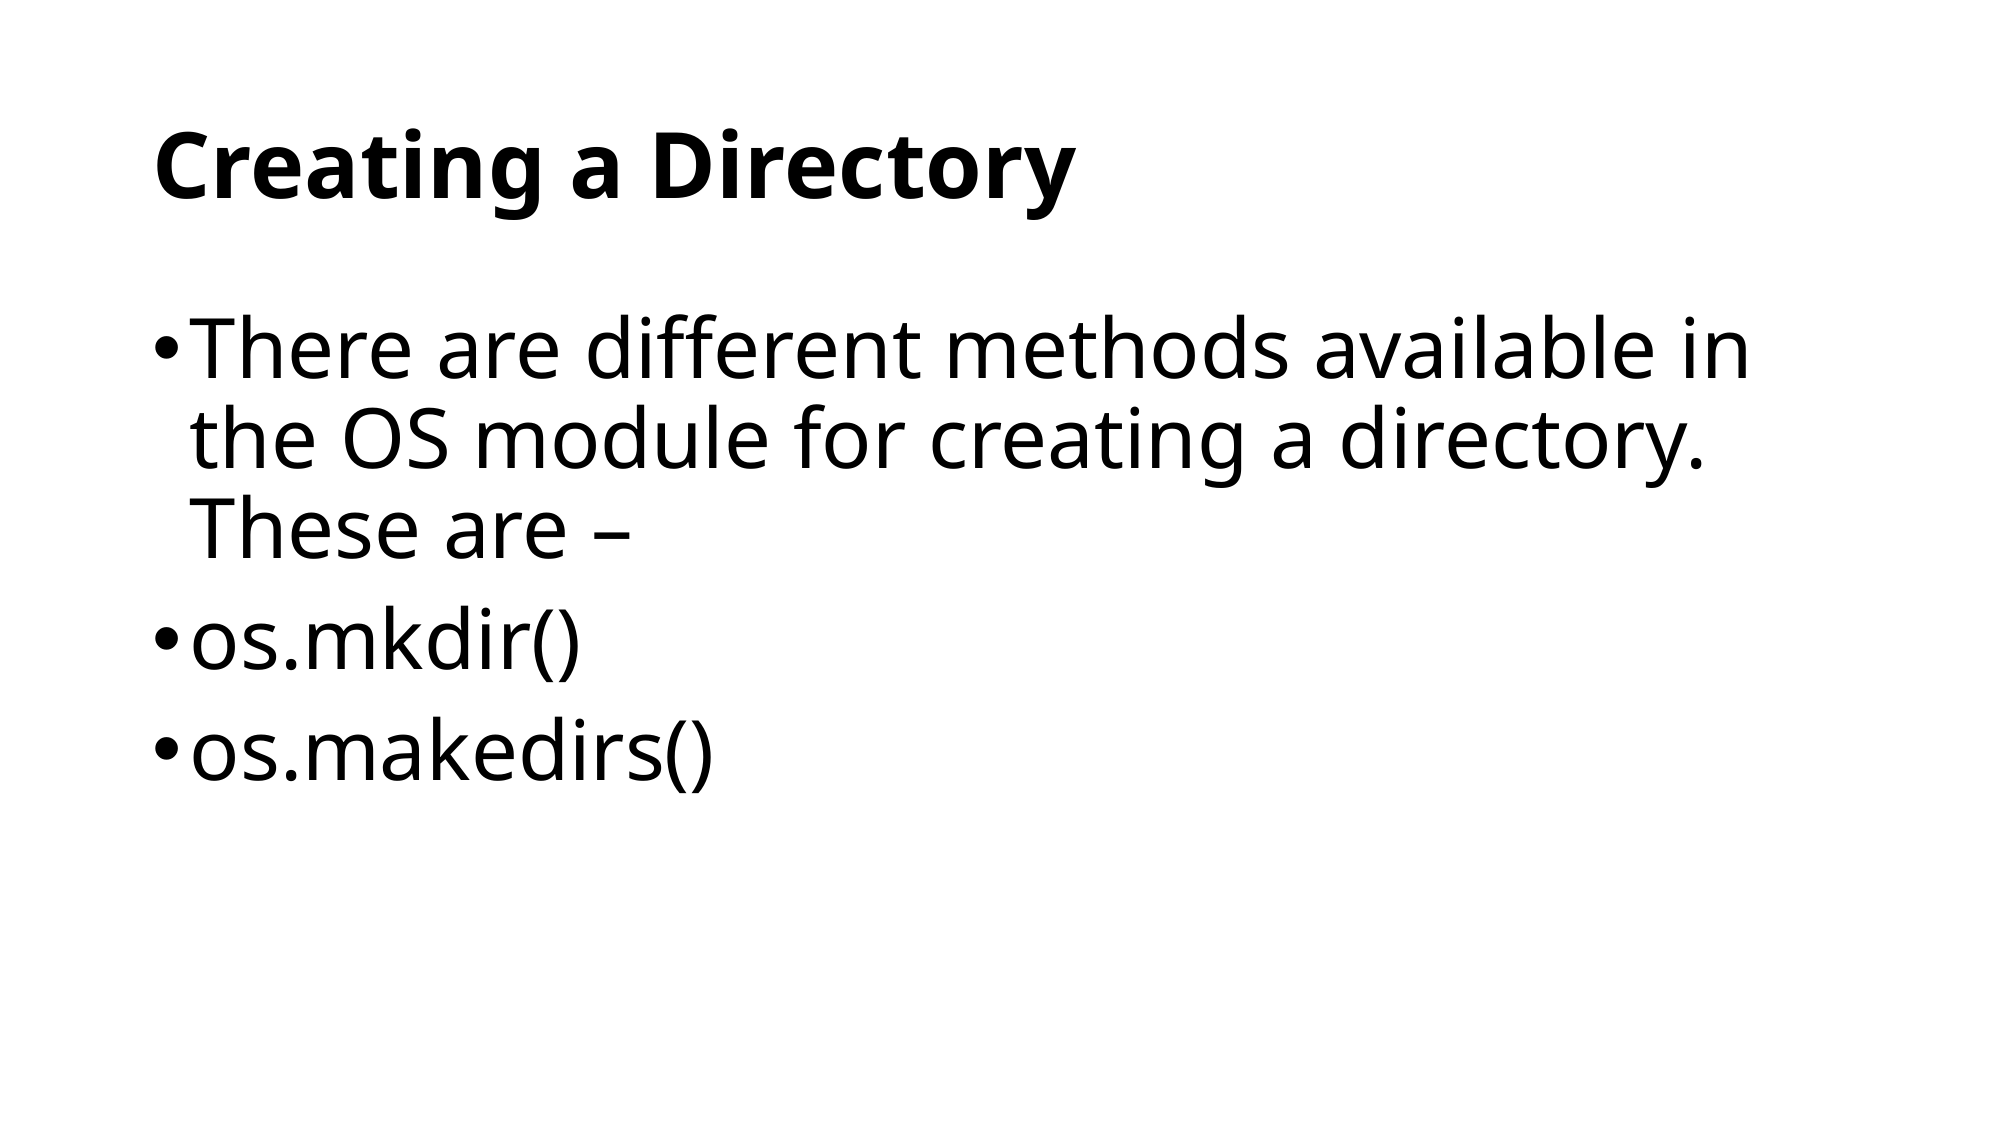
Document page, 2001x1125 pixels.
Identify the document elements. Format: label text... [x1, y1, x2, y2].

title Creating a Directory [137, 59, 1863, 278]
list There are different methods available in the OS module for creating a directory. These are – os.mkdir() os.makedirs() [137, 299, 1863, 1066]
